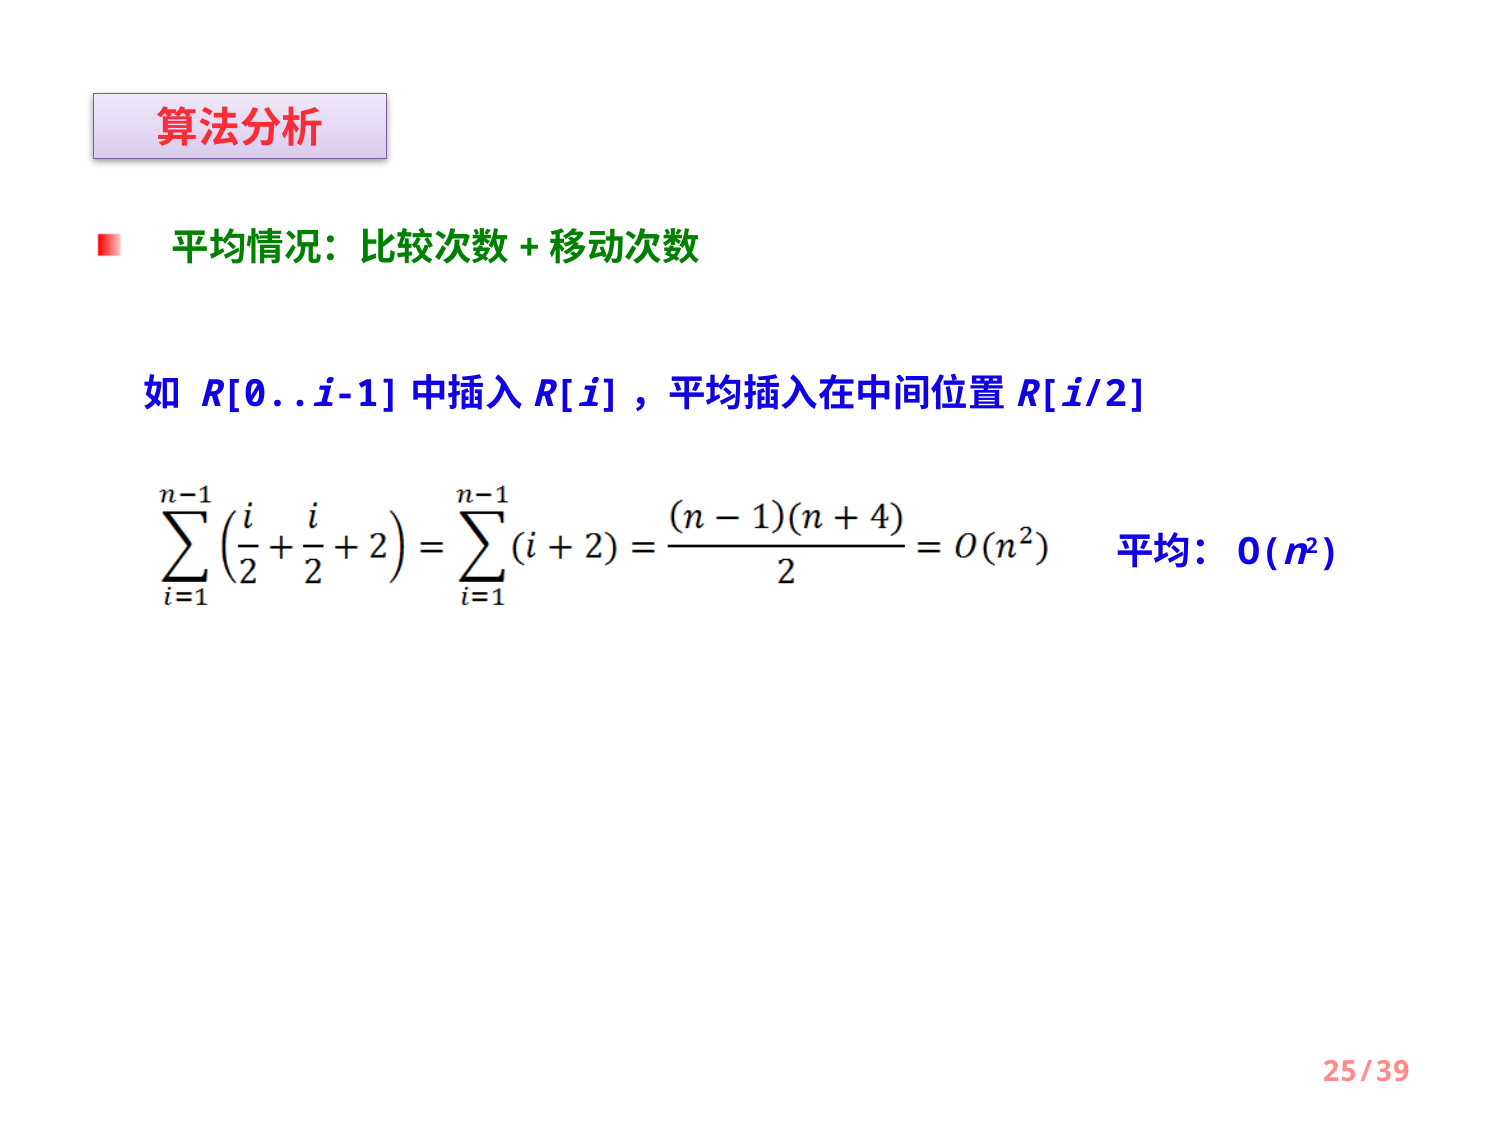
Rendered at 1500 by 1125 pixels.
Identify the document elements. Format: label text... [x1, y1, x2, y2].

slide_number 25/39 [1074, 1042, 1425, 1103]
text_box 算法分析 [93, 93, 387, 159]
picture [140, 468, 1067, 624]
text_box 如 R[0..i-1]中插入R[i]，平均插入在中间位置R[i/2] [128, 361, 1278, 421]
text_box 平均：O(n2) [1101, 520, 1371, 580]
picture [96, 232, 124, 259]
text_box 平均情况：比较次数+移动次数 [80, 209, 822, 282]
